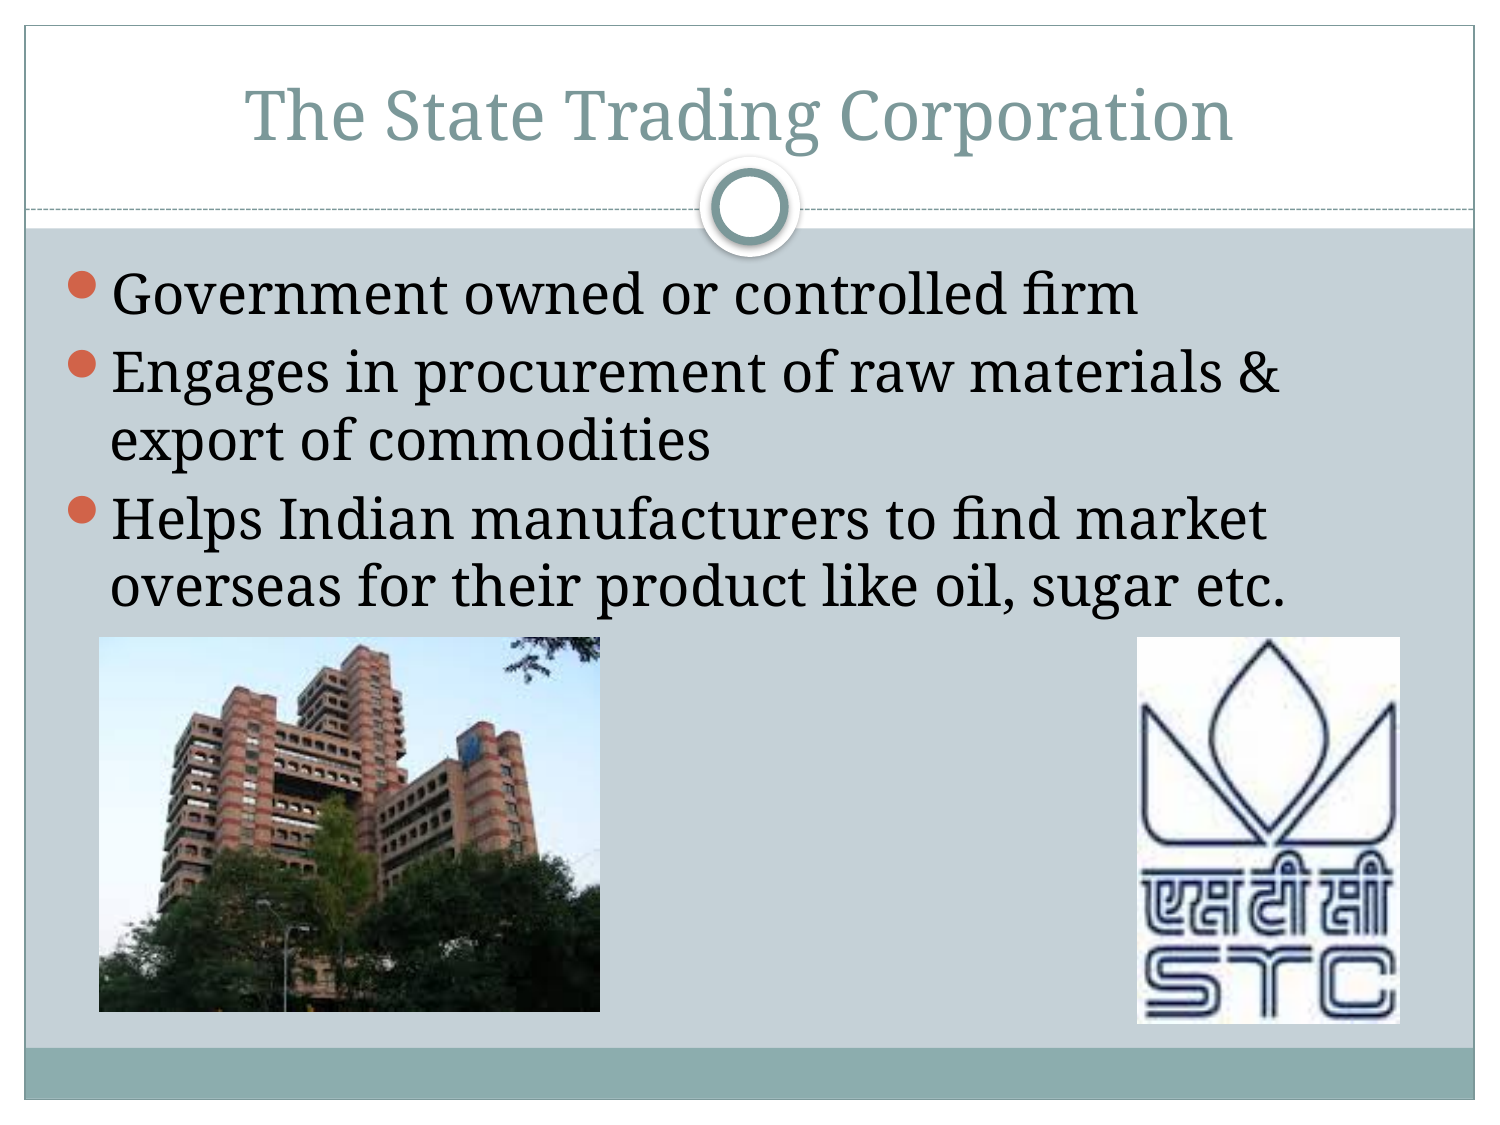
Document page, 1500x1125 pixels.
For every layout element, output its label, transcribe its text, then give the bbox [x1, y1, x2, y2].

title The State Trading Corporation [49, 37, 1450, 162]
list Government owned or controlled firm Engages in procurement of raw materials & export of commodities Helps Indian manufacturers to find market overseas for their product like oil, sugar etc. [49, 250, 1445, 1001]
picture [99, 637, 601, 1013]
picture [1137, 637, 1401, 1024]
